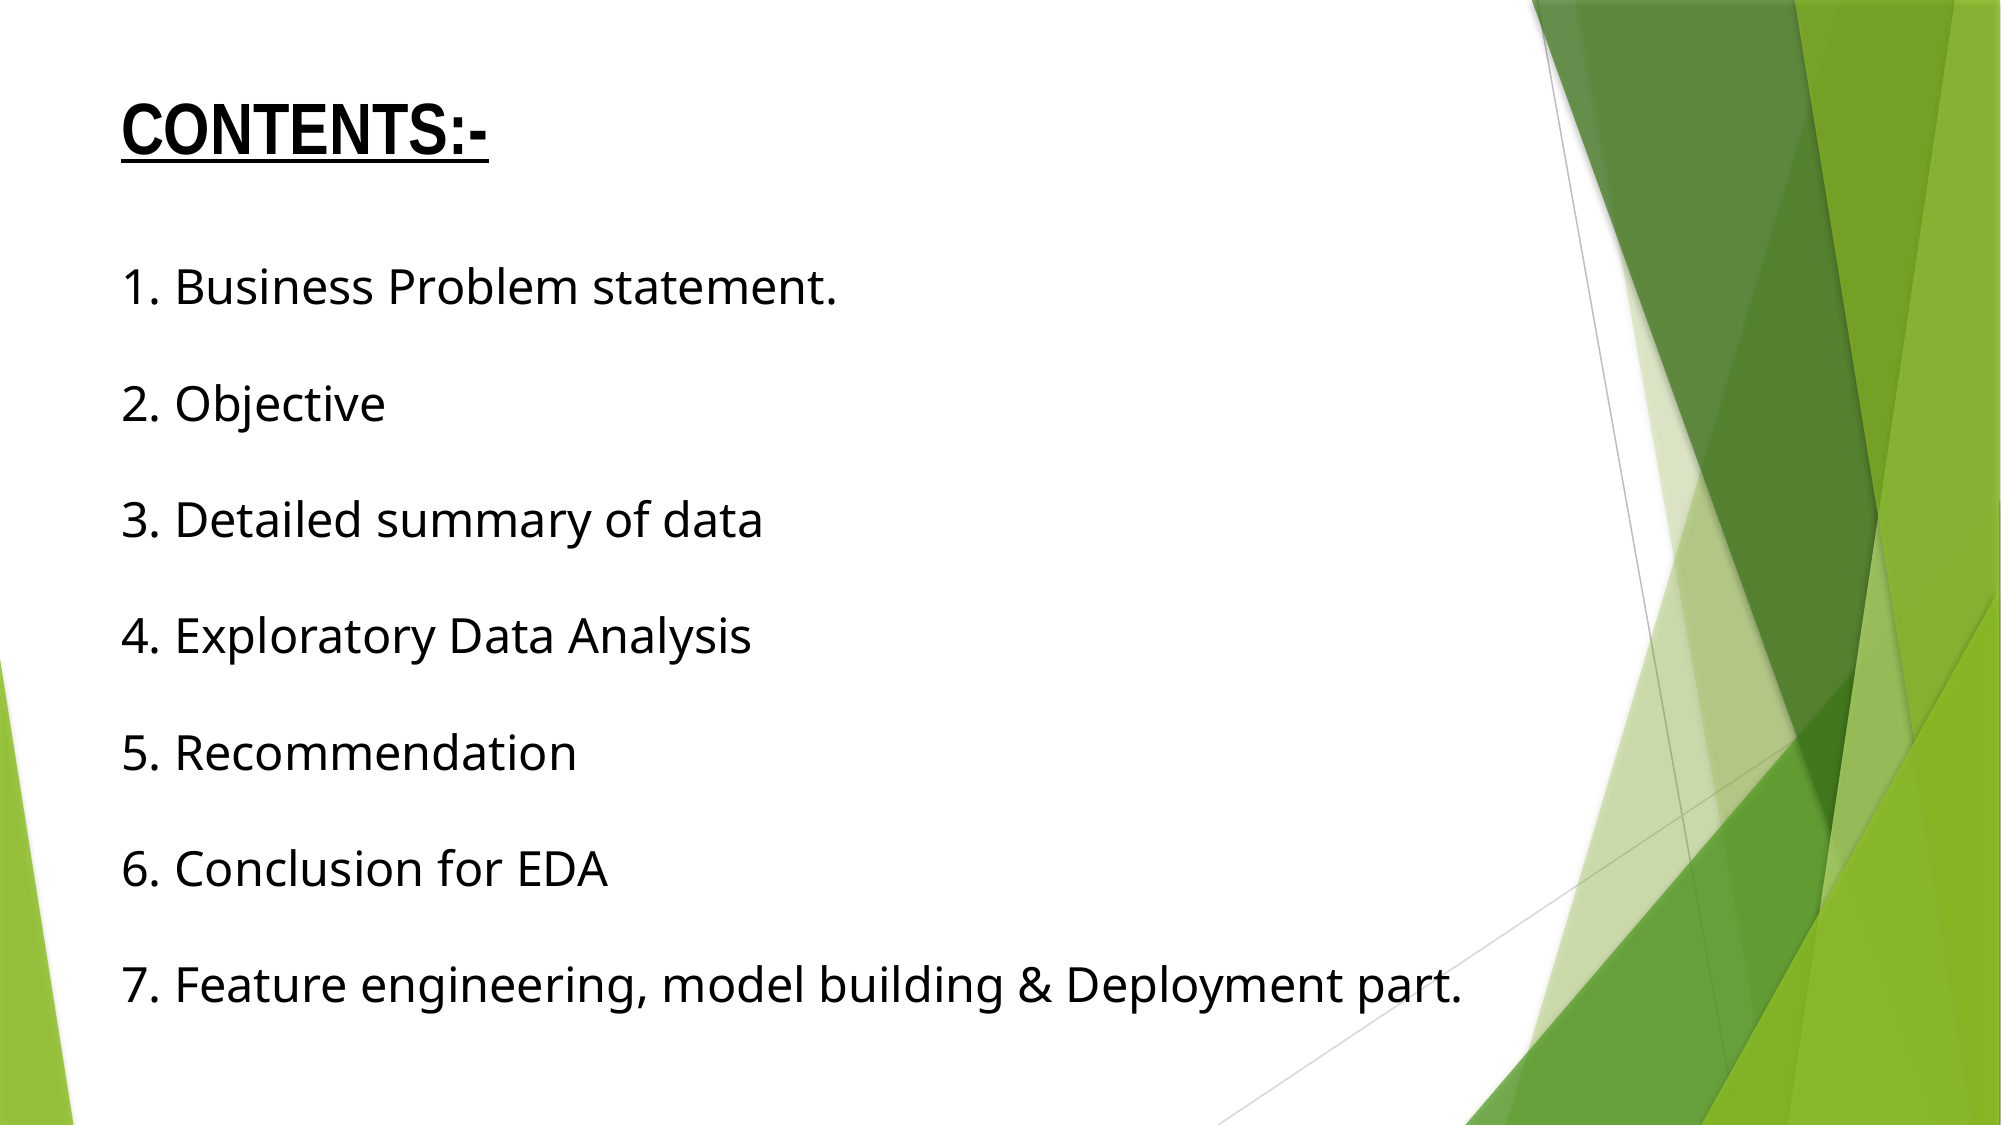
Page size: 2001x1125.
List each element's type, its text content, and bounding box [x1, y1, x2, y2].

title CONTENTS:- 1. Business Problem statement. 2. Objective 3. Detailed summary of data 4. Exploratory Data Analysis 5. Recommendation 6. Conclusion for EDA 7. Feature engineering, model building & Deployment part. [106, 74, 1649, 1025]
